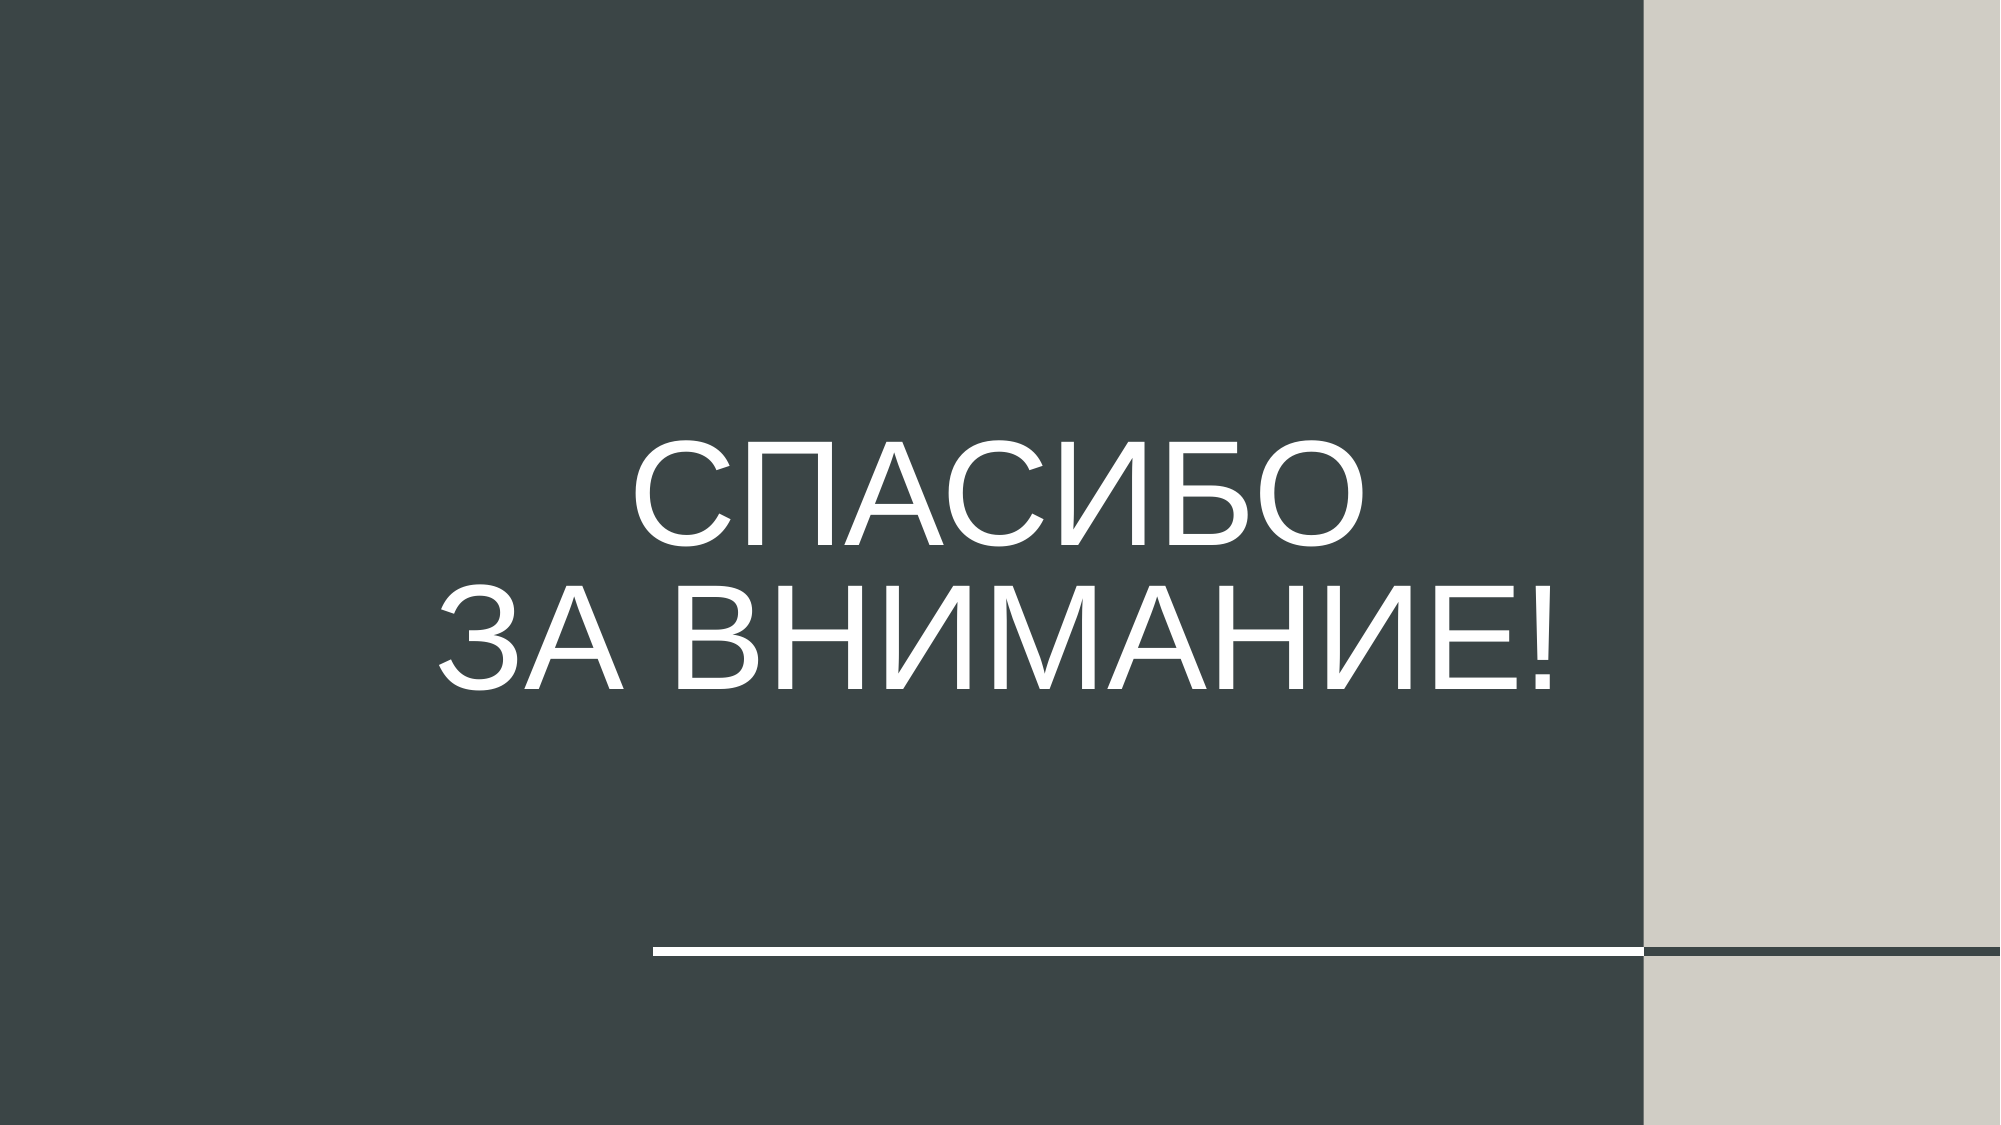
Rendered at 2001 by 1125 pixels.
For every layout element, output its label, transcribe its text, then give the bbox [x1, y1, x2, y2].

title Спасибо за внимание! [407, 422, 1593, 703]
